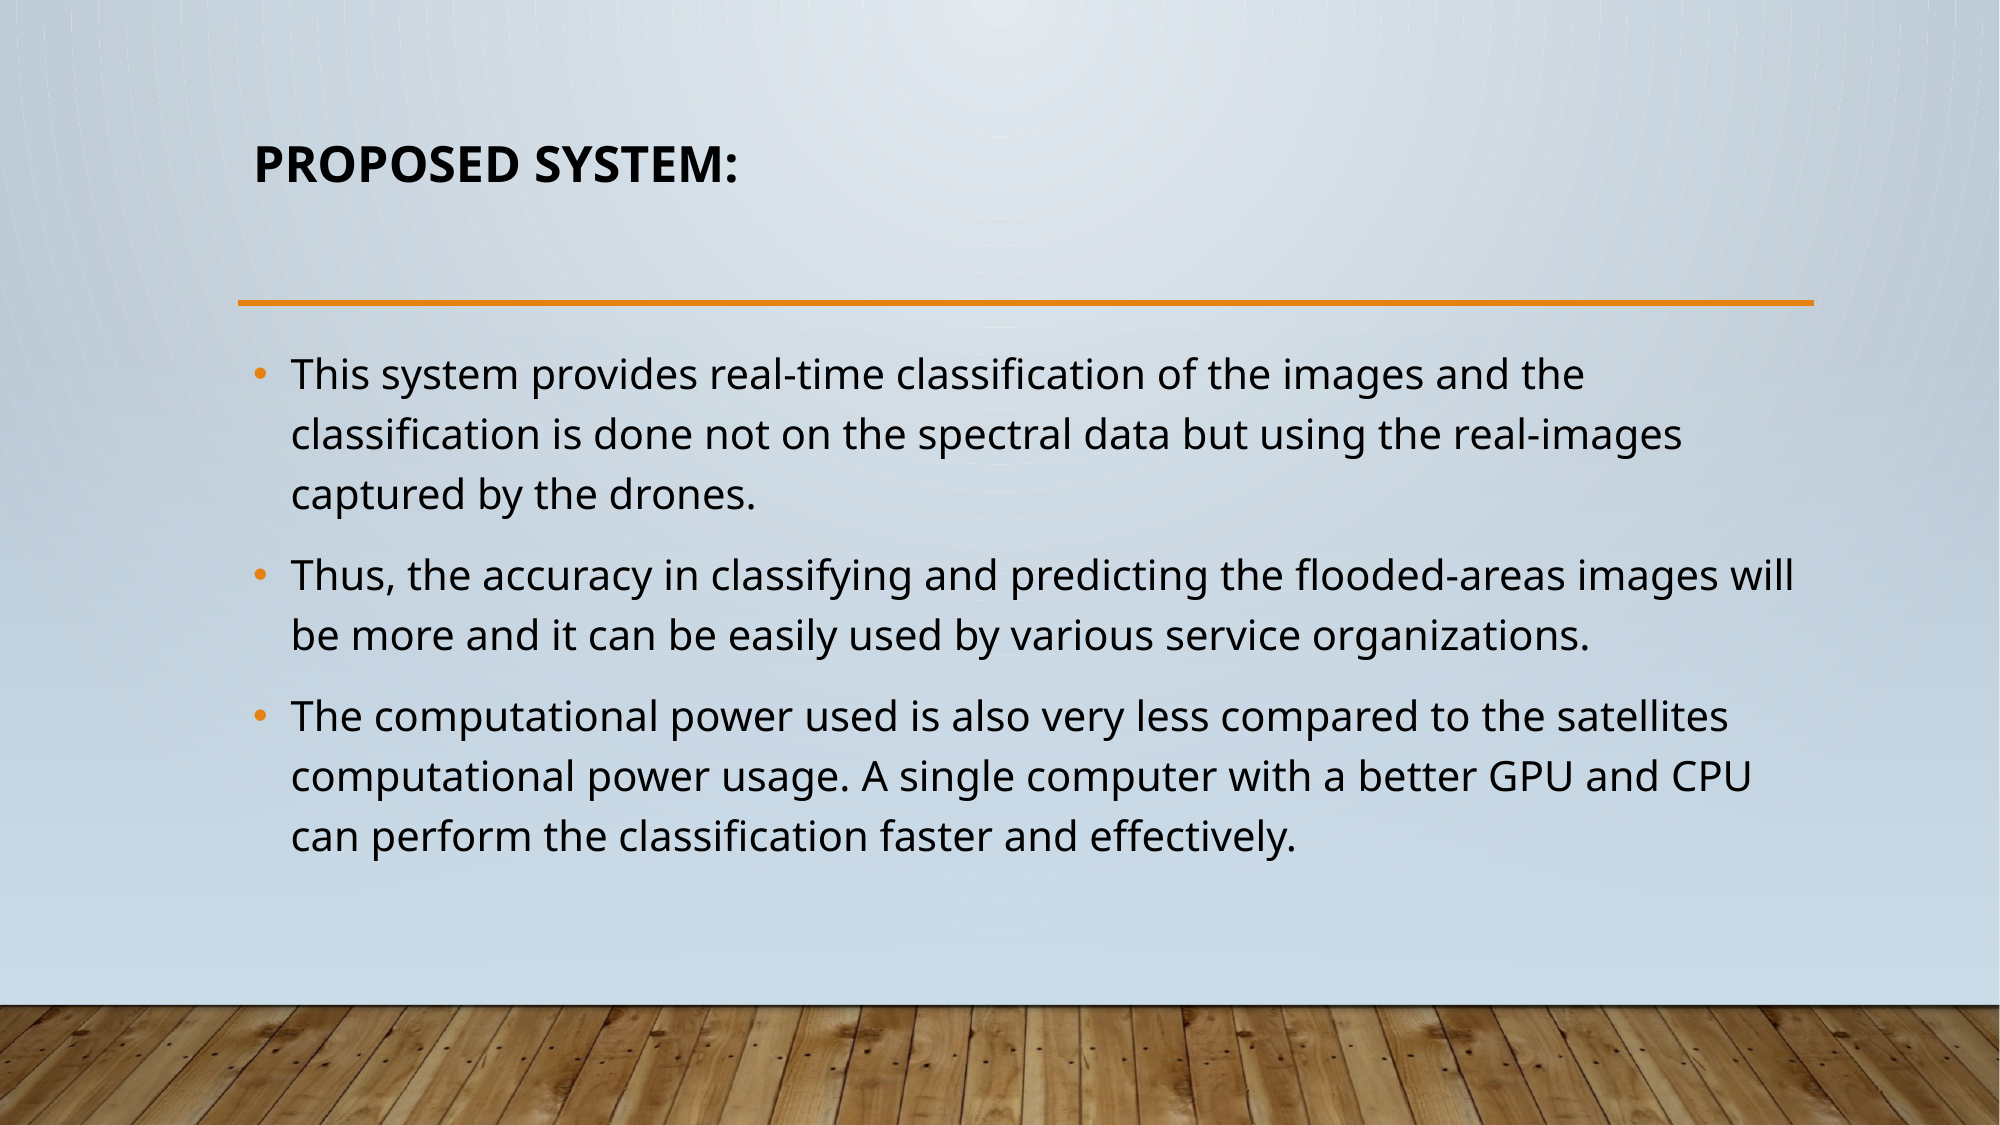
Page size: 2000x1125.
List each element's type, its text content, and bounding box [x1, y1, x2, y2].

title Proposed system: [238, 131, 1813, 305]
picture [0, 1005, 2000, 1125]
list This system provides real-time classification of the images and the classification is done not on the spectral data but using the real-images captured by the drones. Thus, the accuracy in classifying and predicting the flooded-areas images will be more and it can be easily used by various service organizations. The computational power used is also very less compared to the satellites computational power usage. A single computer with a better GPU and CPU can perform the classification faster and effectively. [238, 330, 1813, 897]
